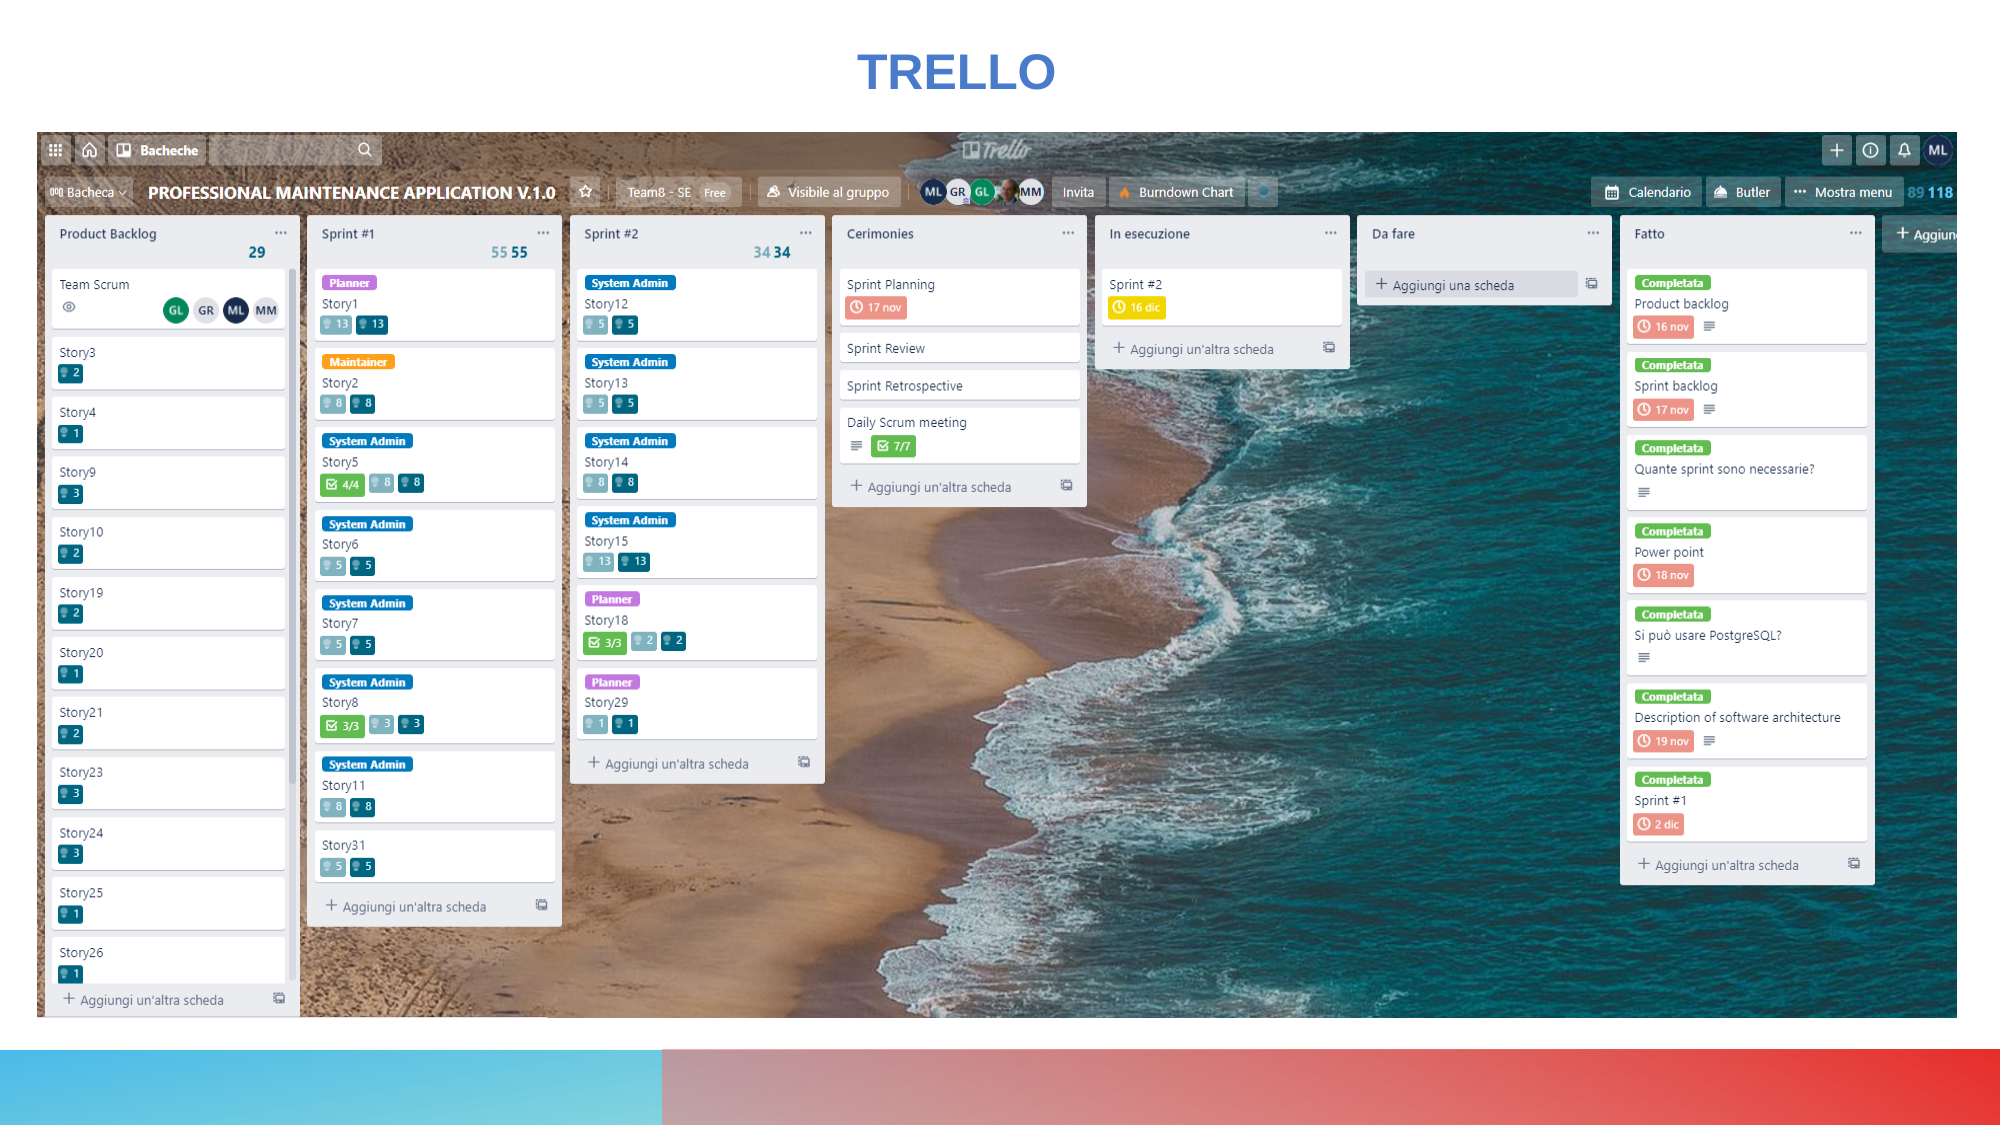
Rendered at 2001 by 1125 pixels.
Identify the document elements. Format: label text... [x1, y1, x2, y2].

text_box TRELLO [842, 32, 1072, 108]
picture [36, 132, 1957, 1018]
